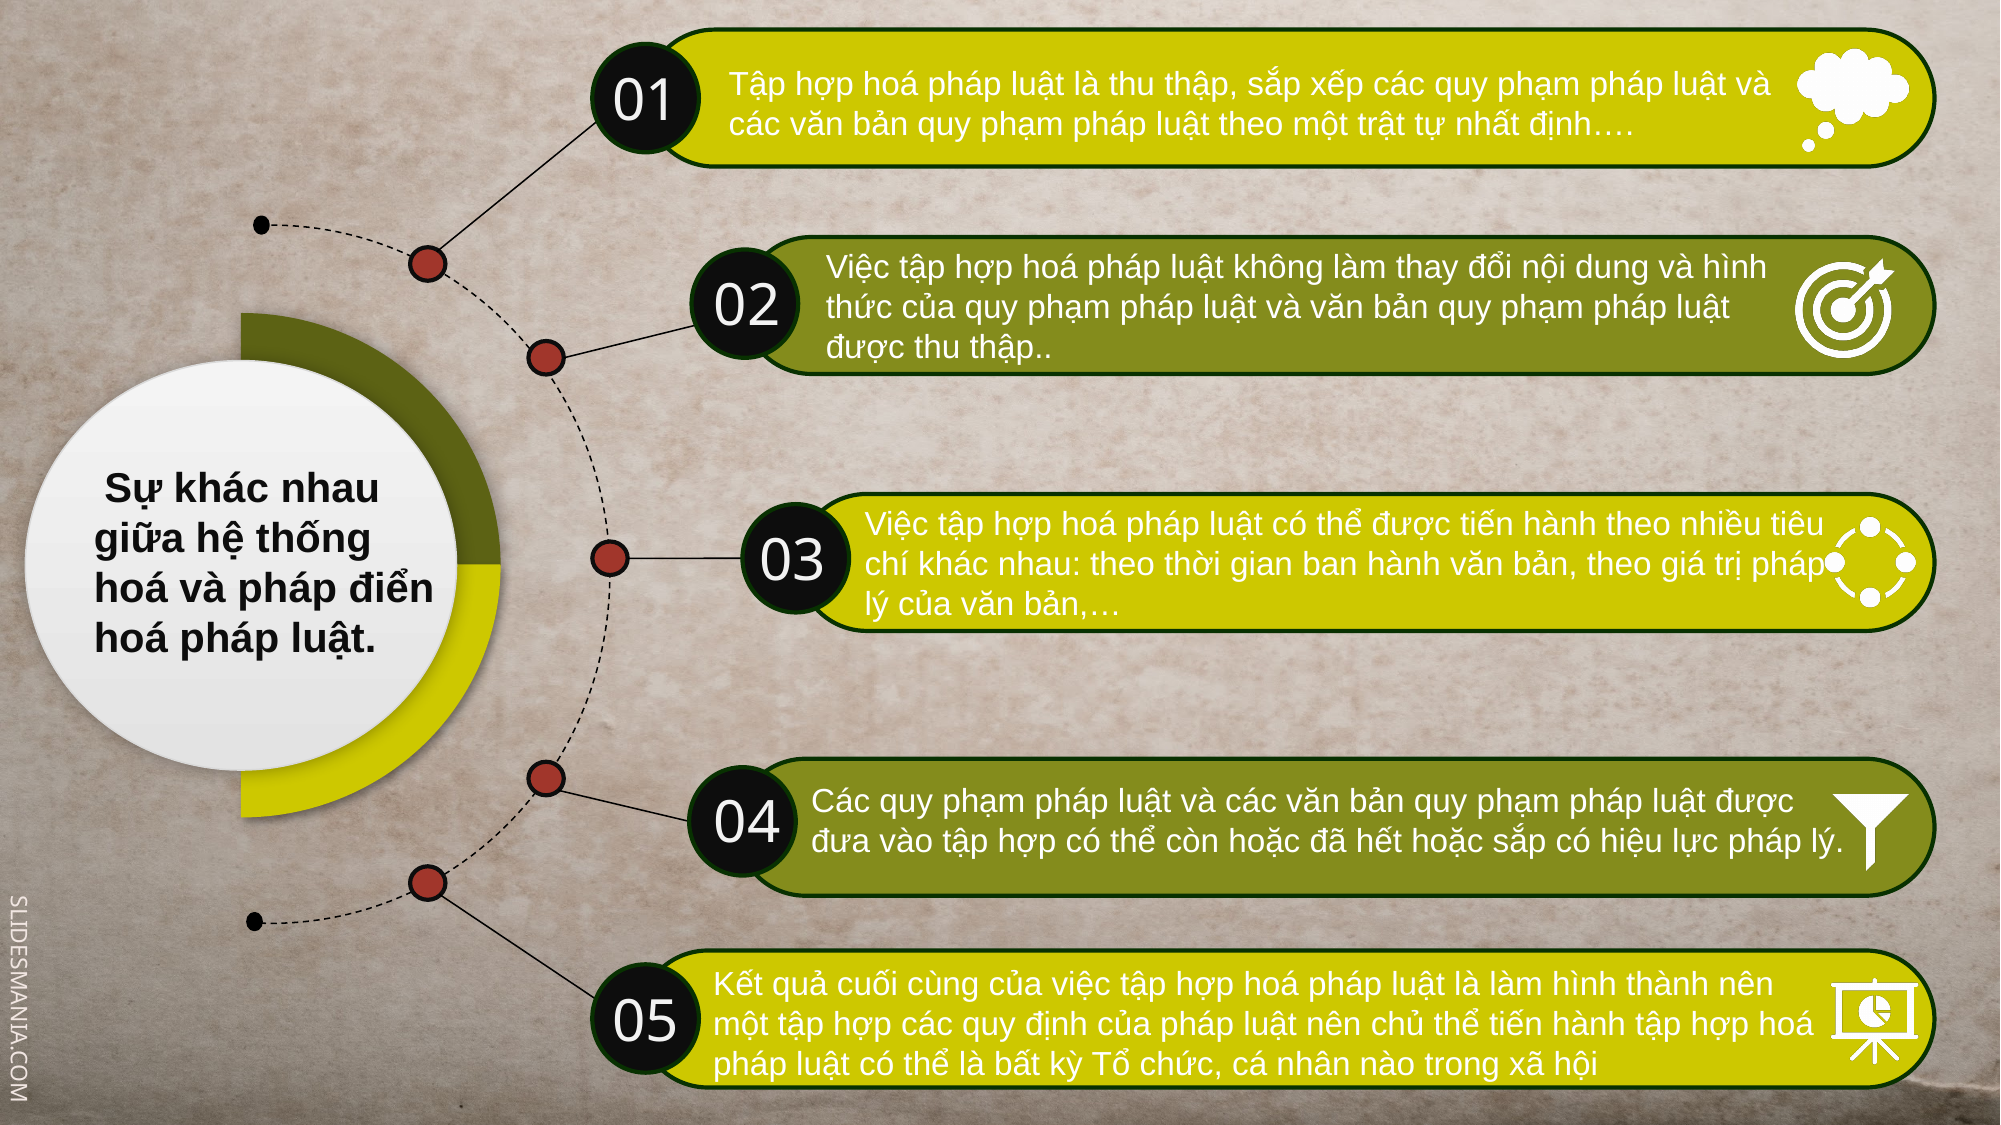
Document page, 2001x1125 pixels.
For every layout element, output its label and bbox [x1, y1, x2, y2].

text_box [742, 493, 1935, 632]
text_box [271, 225, 495, 312]
text_box [592, 541, 737, 576]
picture [0, 0, 2000, 1125]
text_box [591, 29, 1935, 169]
text_box [688, 758, 1935, 909]
text_box [691, 236, 1935, 375]
text_box [528, 324, 686, 375]
text_box [246, 321, 610, 924]
text_box [528, 761, 684, 822]
text_box [409, 118, 600, 282]
text_box [25, 313, 501, 817]
text_box [253, 215, 270, 235]
text_box [246, 912, 263, 932]
text_box [409, 866, 600, 1002]
text_box [591, 950, 1935, 1092]
